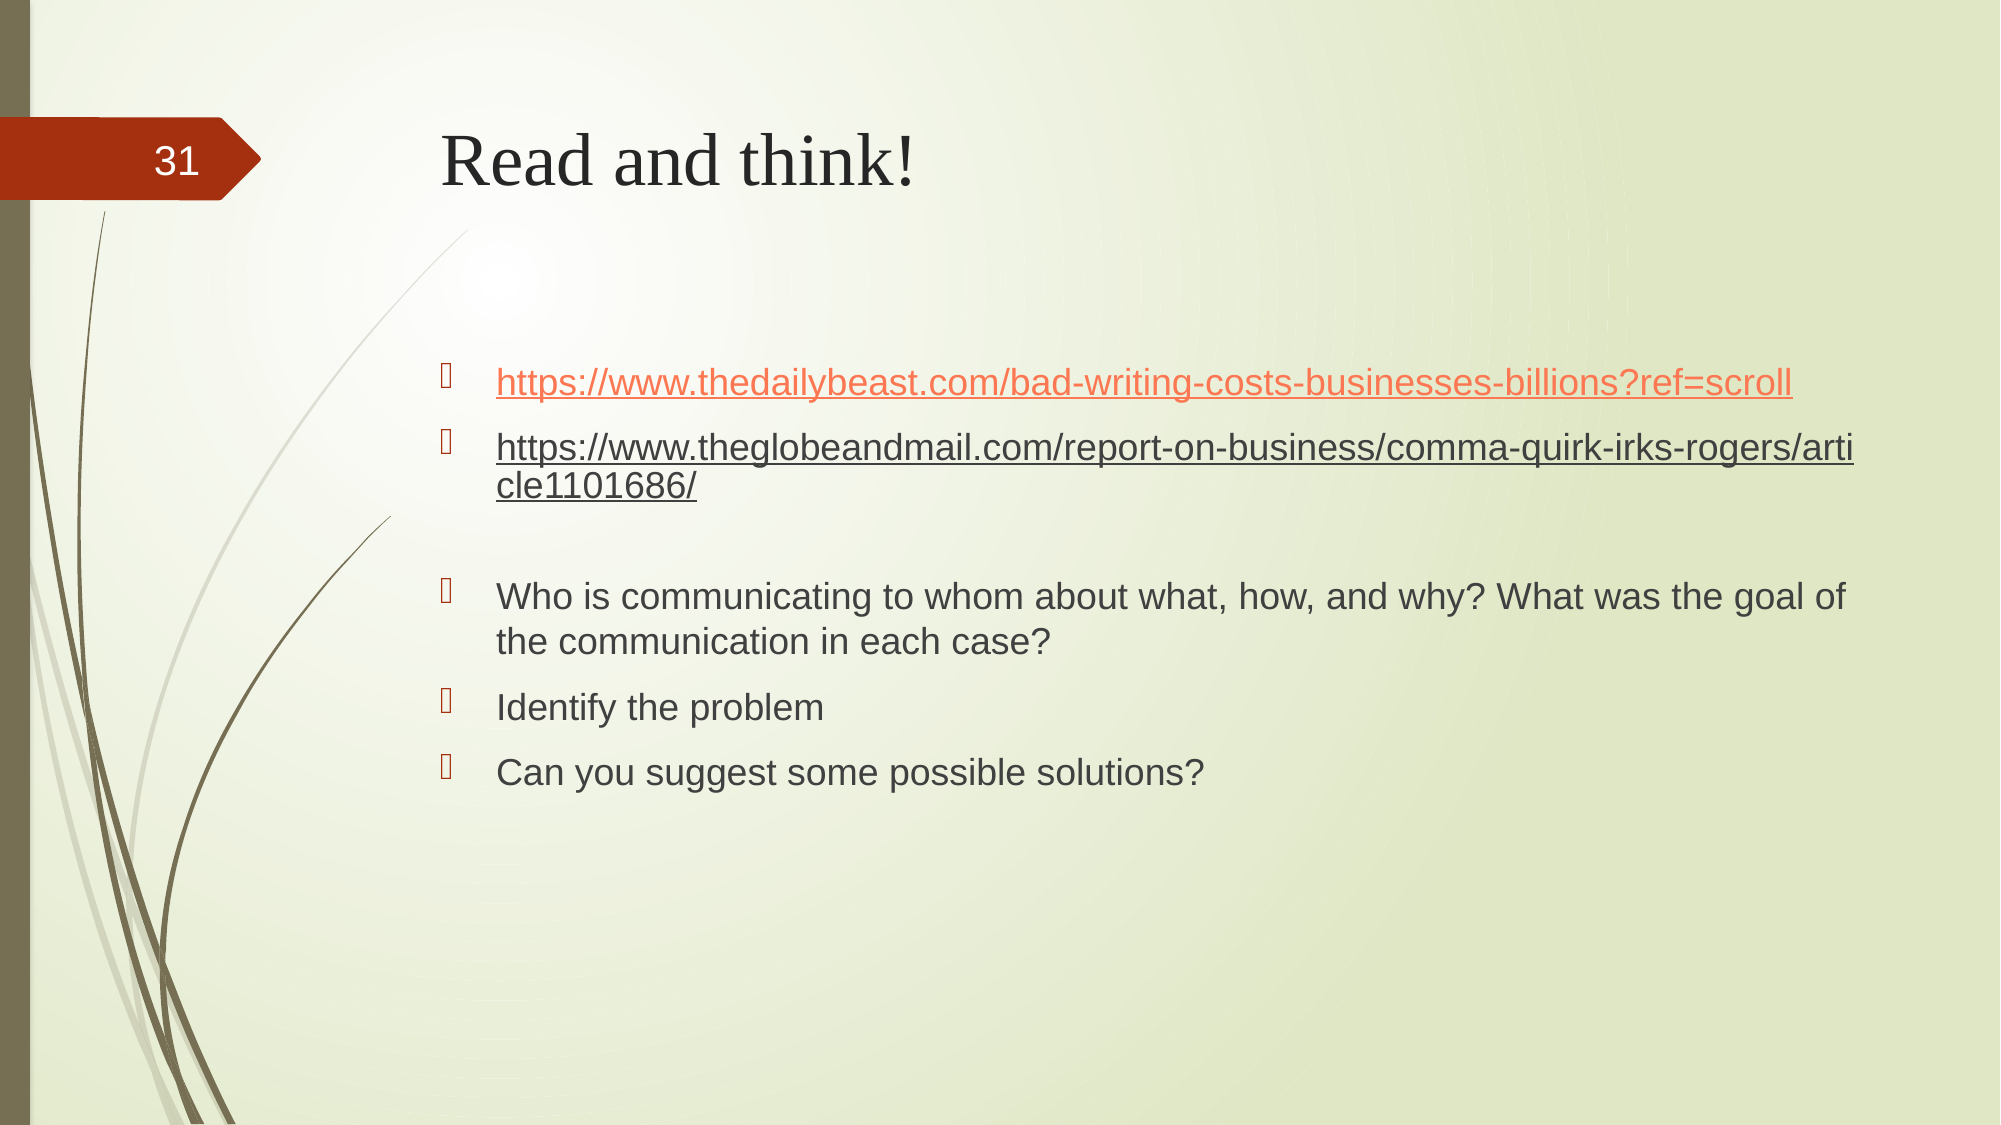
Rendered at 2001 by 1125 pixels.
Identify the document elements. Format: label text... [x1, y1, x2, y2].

slide_number 31 [87, 129, 216, 190]
list https://www.thedailybeast.com/bad-writing-costs-businesses-billions?ref=scroll https://www.theglobeandmail.com/report-on-business/comma-quirk-irks-rogers/article1101686/ Who is communicating to whom about what, how, and why? What was the goal of the communication in each case? Identify the problem Can you suggest some possible solutions? [424, 350, 1888, 970]
title Read and think! [425, 102, 1888, 313]
